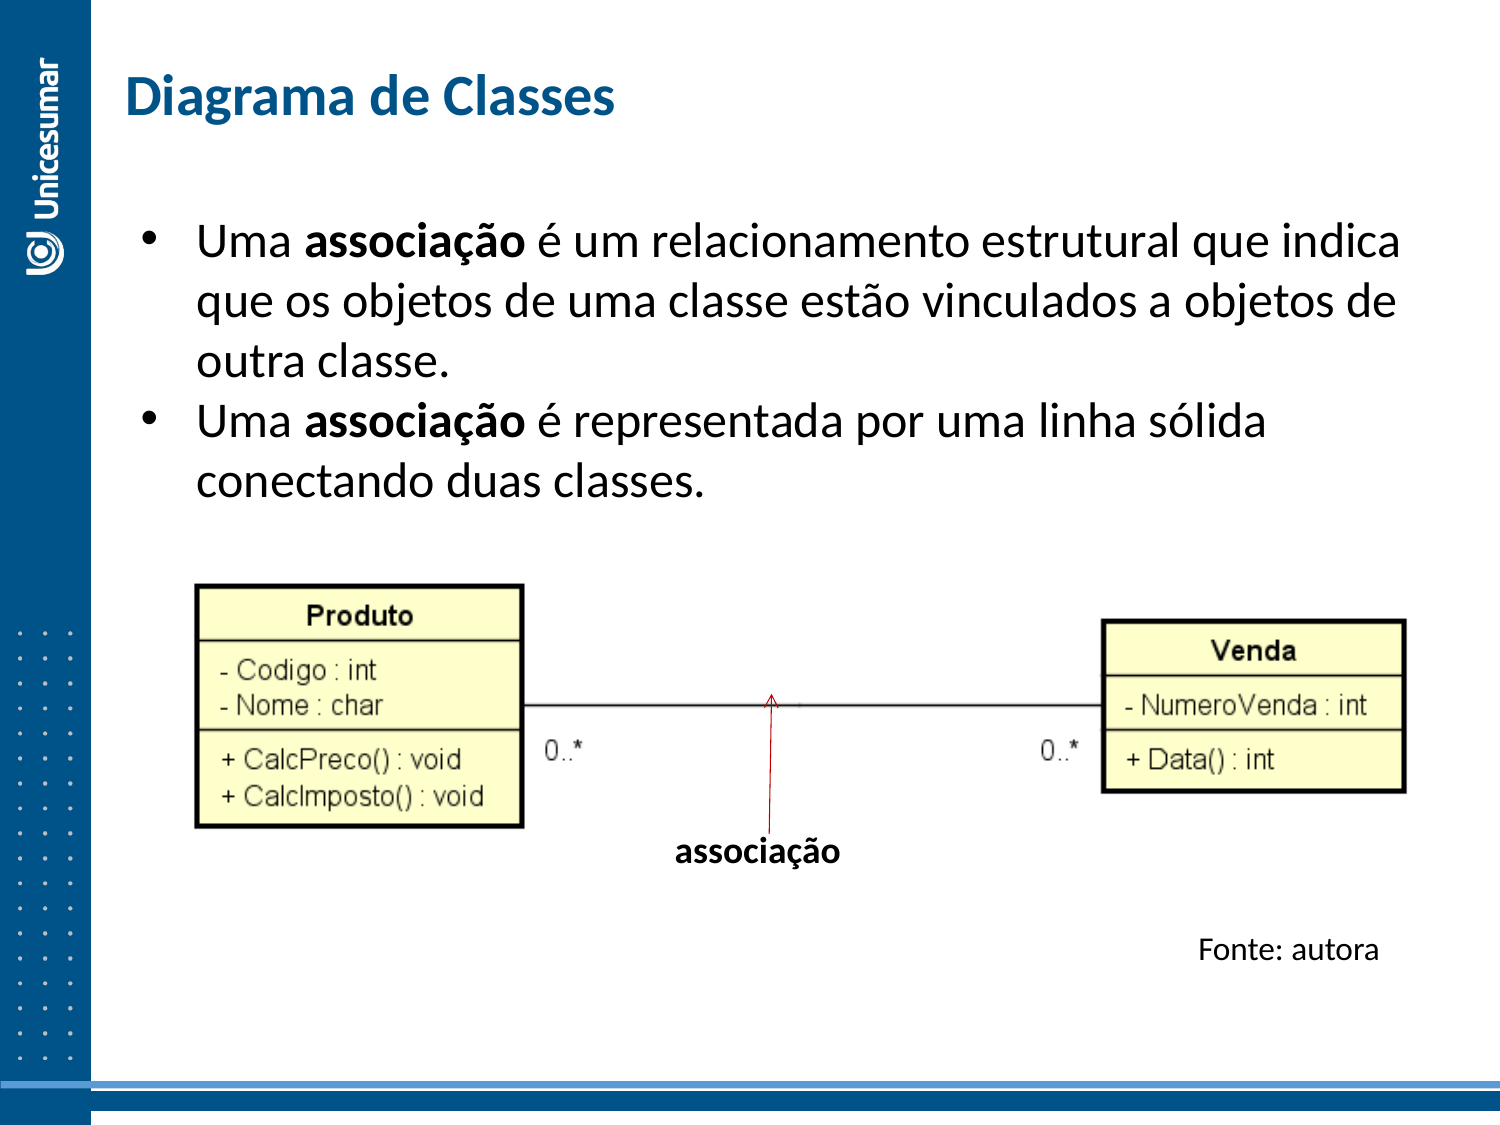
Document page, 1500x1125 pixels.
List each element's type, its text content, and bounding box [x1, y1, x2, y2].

text_box Uma associação é um relacionamento estrutural que indica que os objetos de uma classe estão vinculados a objetos de outra classe. Uma associação é representada por uma linha sólida conectando duas classes. [125, 200, 1495, 515]
picture [27, 58, 64, 275]
text_box Fonte: autora [1183, 919, 1406, 975]
list Diagrama de Classes [110, 29, 1406, 165]
picture [18, 631, 83, 1060]
picture [172, 563, 1449, 845]
text_box associação [659, 845, 856, 879]
